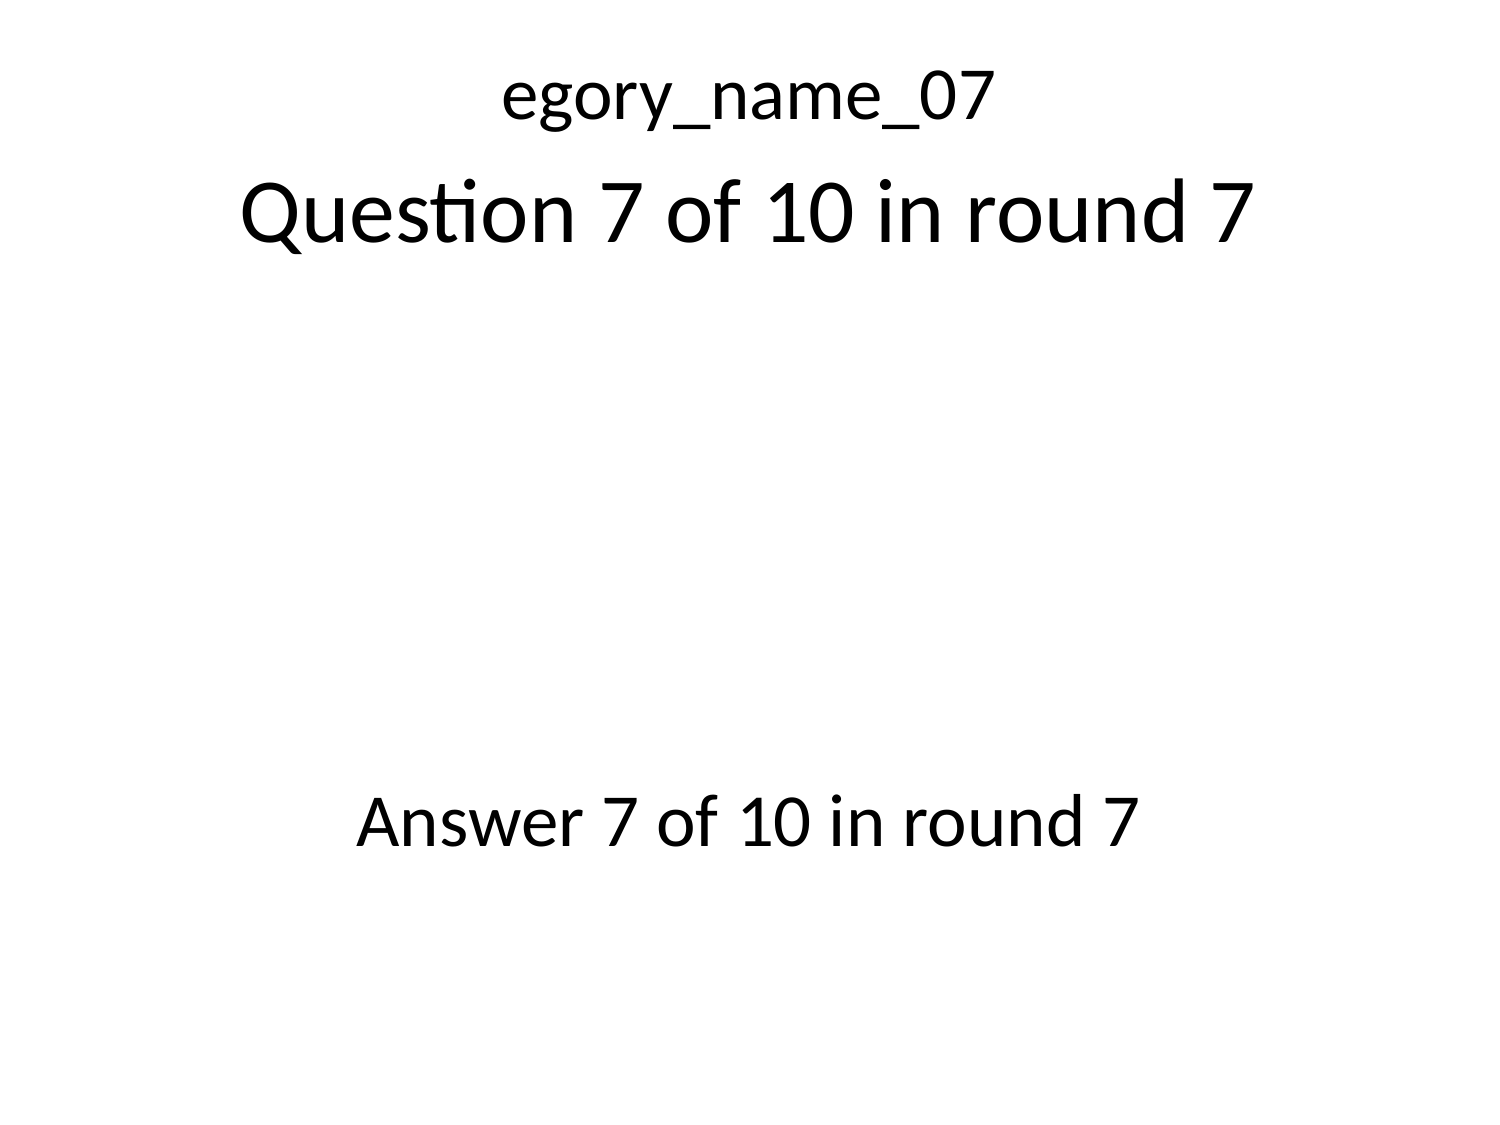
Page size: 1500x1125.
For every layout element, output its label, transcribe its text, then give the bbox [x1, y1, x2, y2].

text_box Answer 7 of 10 in round 7 [35, 764, 1463, 921]
text_box Question 7 of 10 in round 7 [35, 143, 1463, 764]
text_box egory_name_07 [35, 37, 1463, 143]
